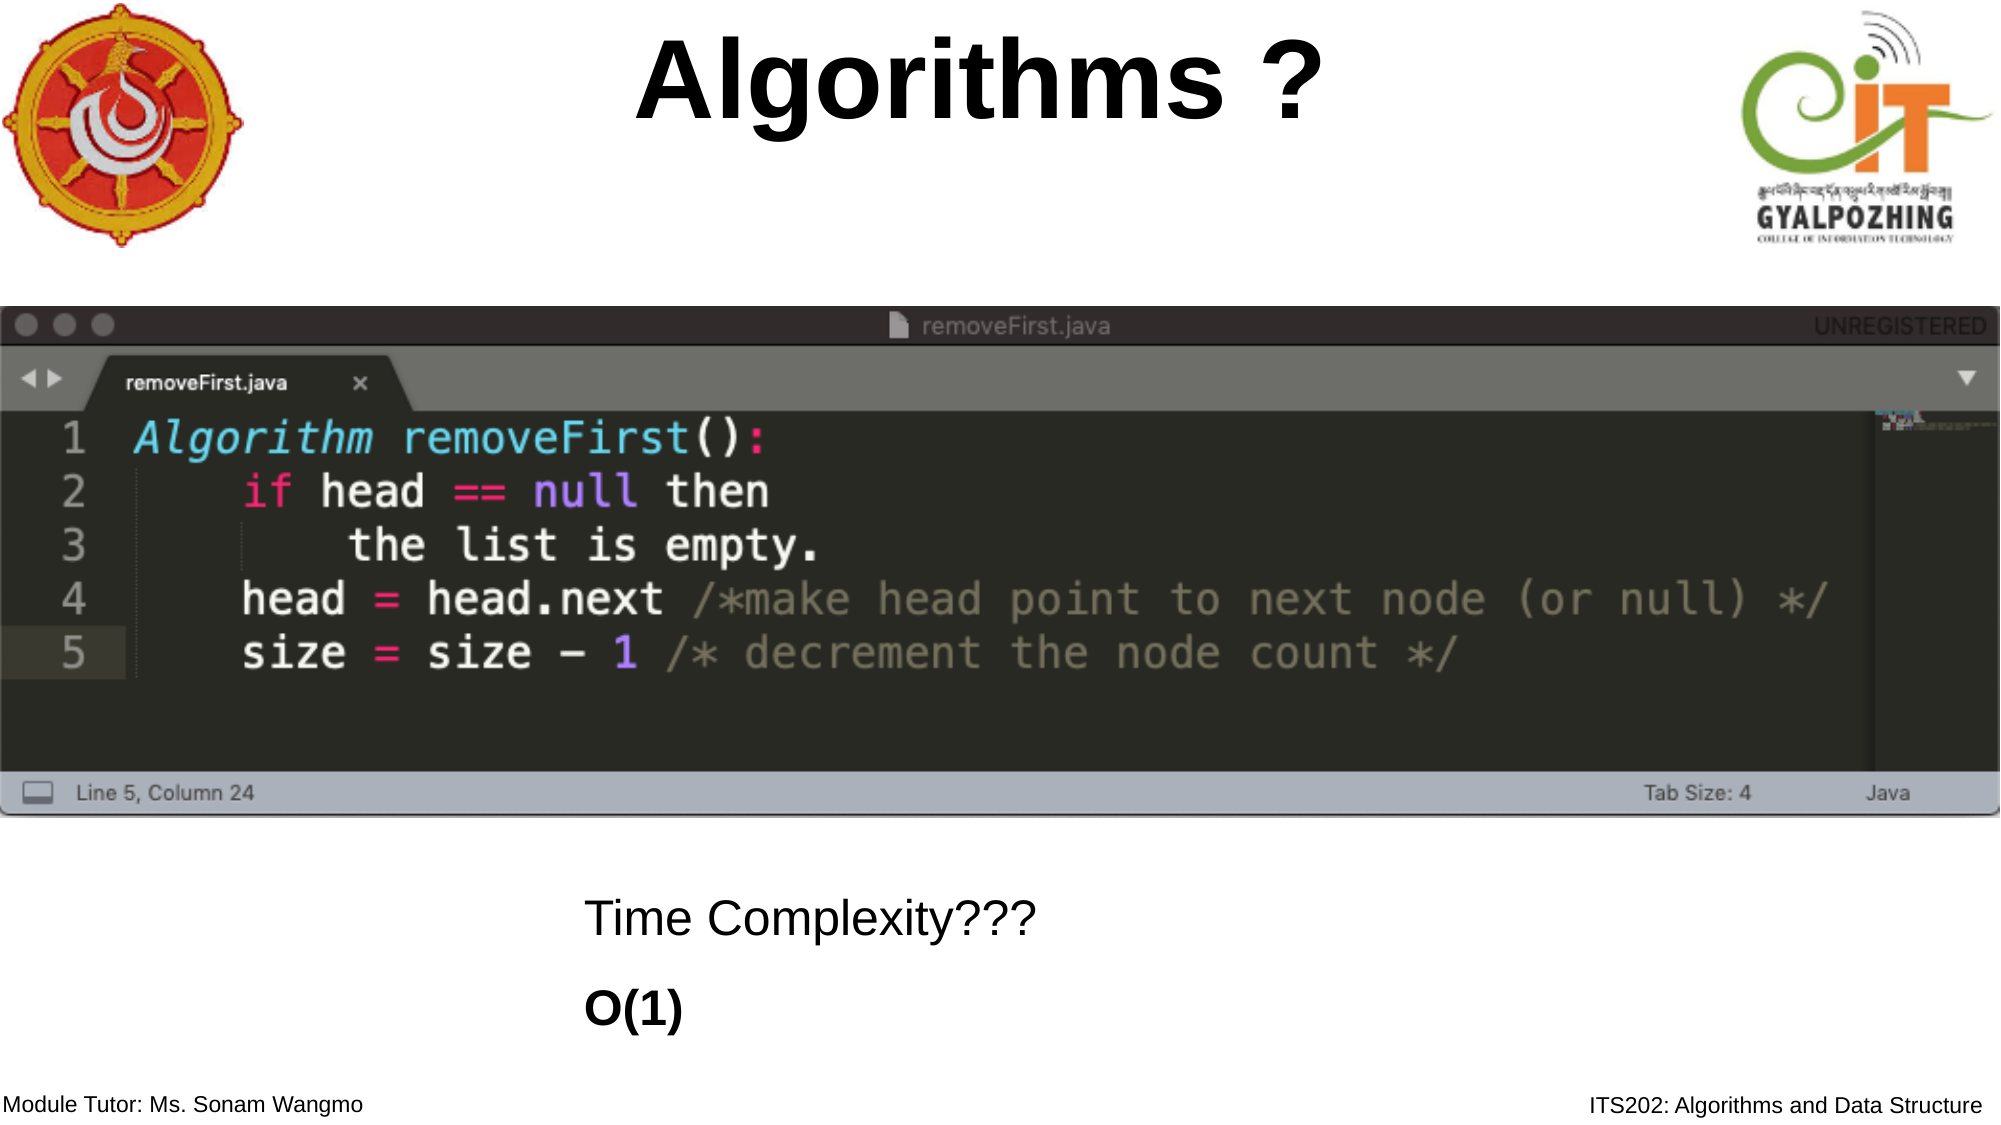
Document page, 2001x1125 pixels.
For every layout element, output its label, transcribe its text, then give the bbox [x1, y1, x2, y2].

picture [2, 3, 244, 248]
text_box Time Complexity??? O(1) [568, 848, 1898, 1044]
picture [0, 306, 2000, 818]
picture [1727, 3, 1998, 248]
text_box Algorithms ? [265, 0, 1728, 149]
